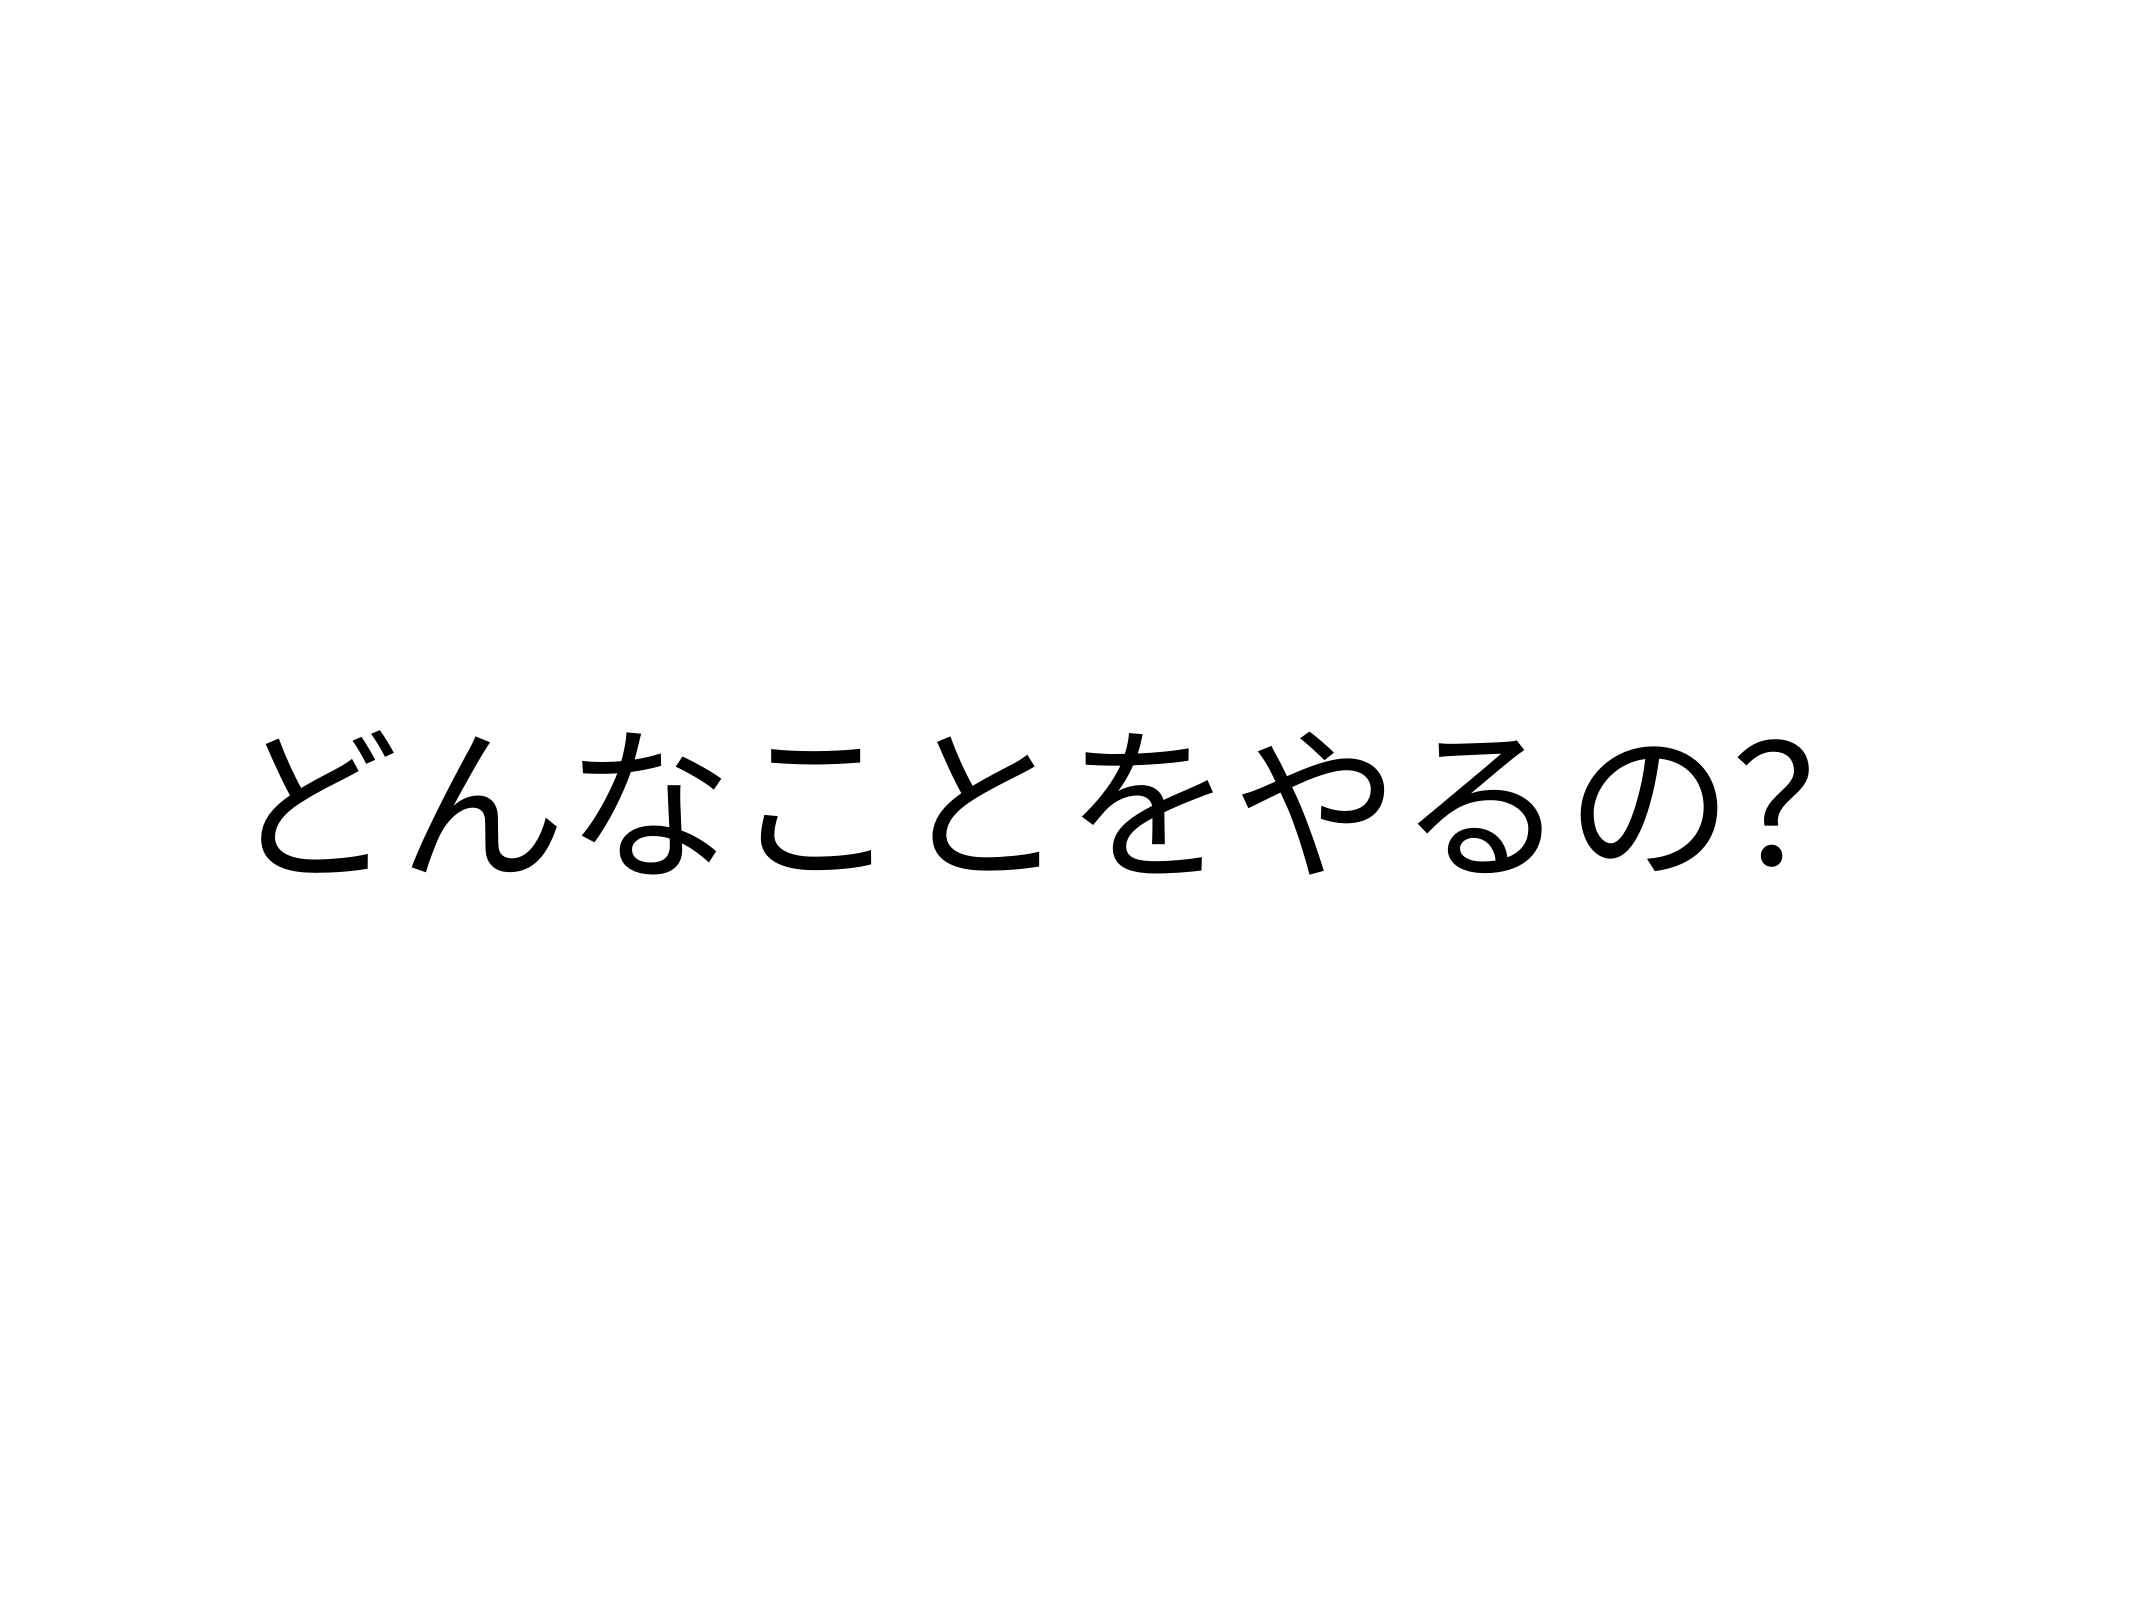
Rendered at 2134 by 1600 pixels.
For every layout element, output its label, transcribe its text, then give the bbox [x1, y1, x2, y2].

title どんなことをやるの？ [207, 528, 1926, 1072]
